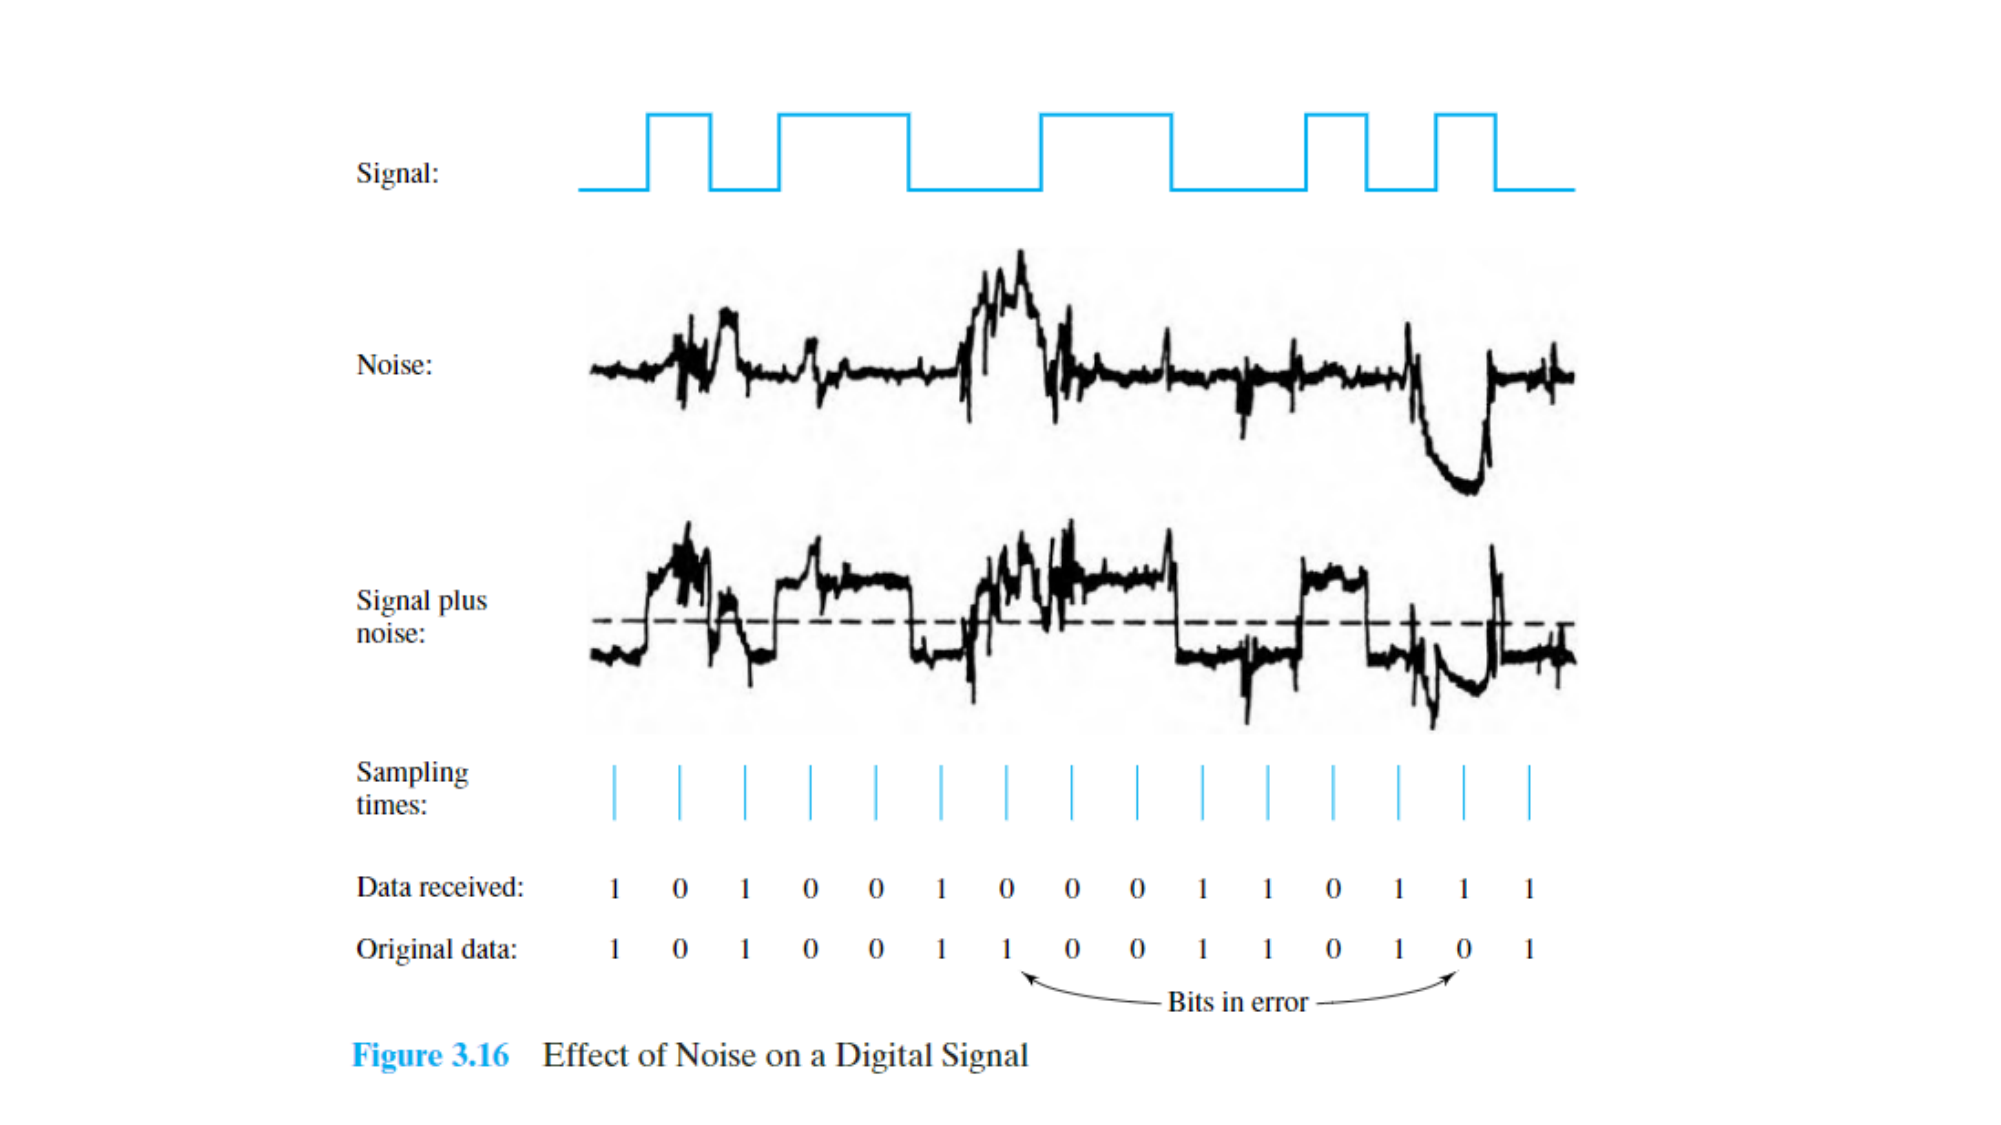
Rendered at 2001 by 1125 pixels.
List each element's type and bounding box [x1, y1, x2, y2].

list [344, 59, 1602, 1085]
